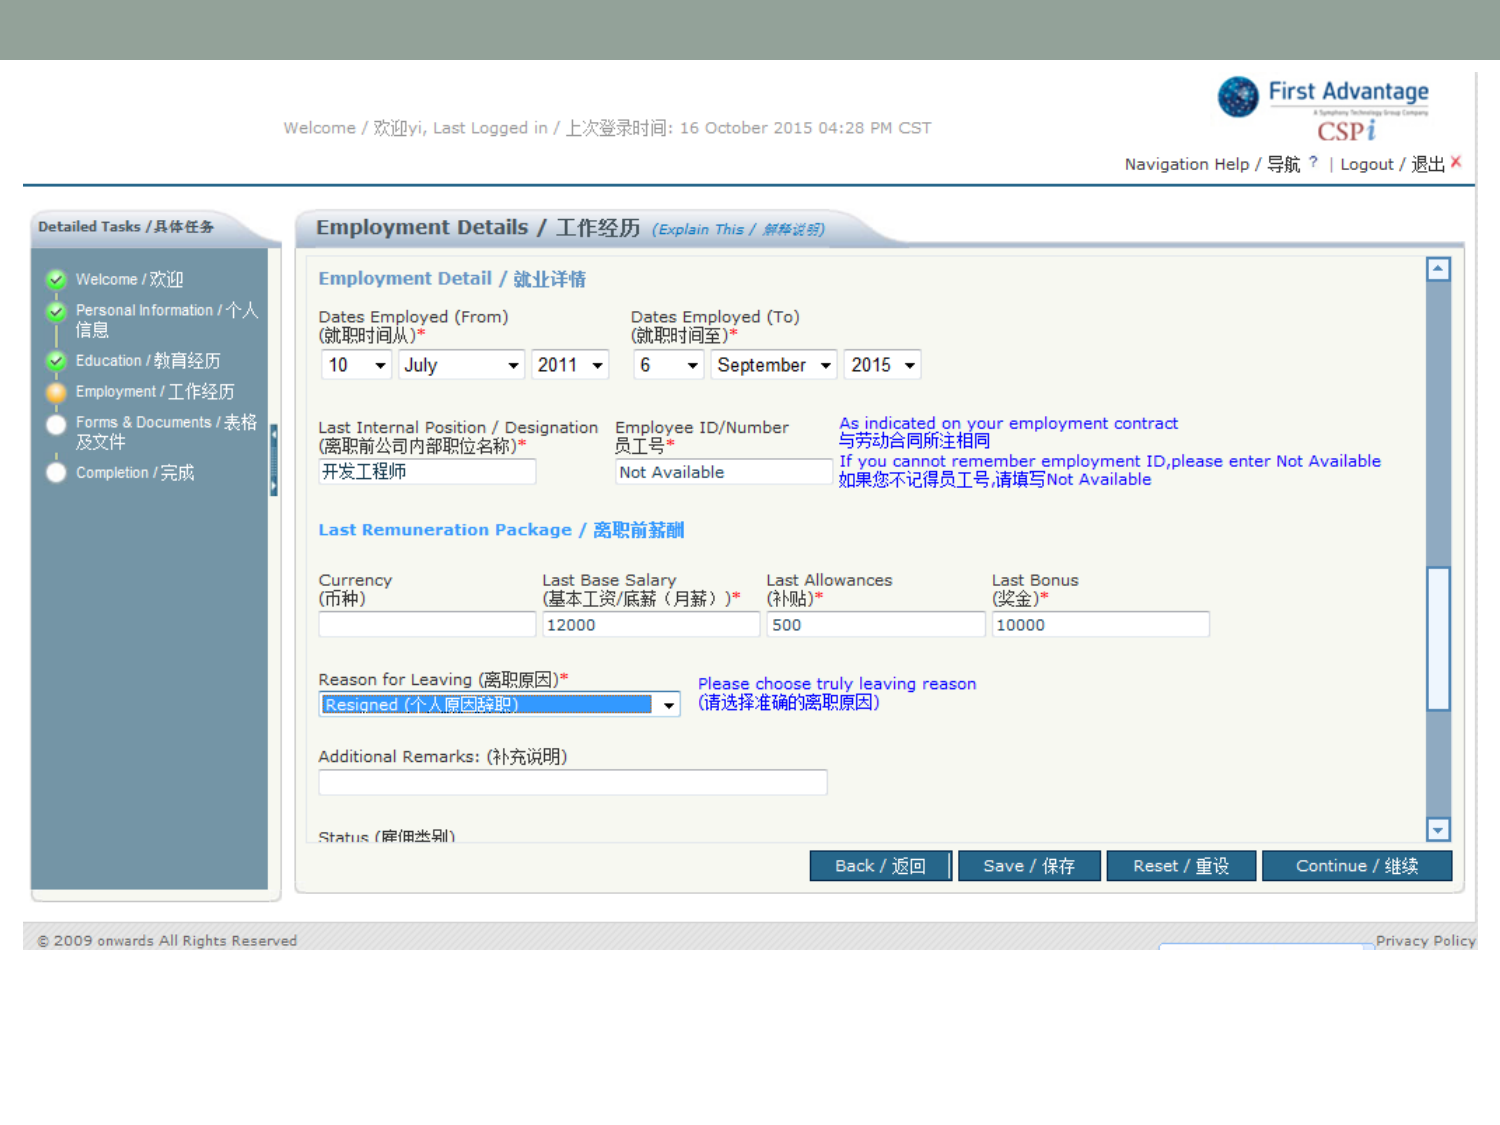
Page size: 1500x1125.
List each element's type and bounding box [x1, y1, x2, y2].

picture [23, 72, 1478, 951]
